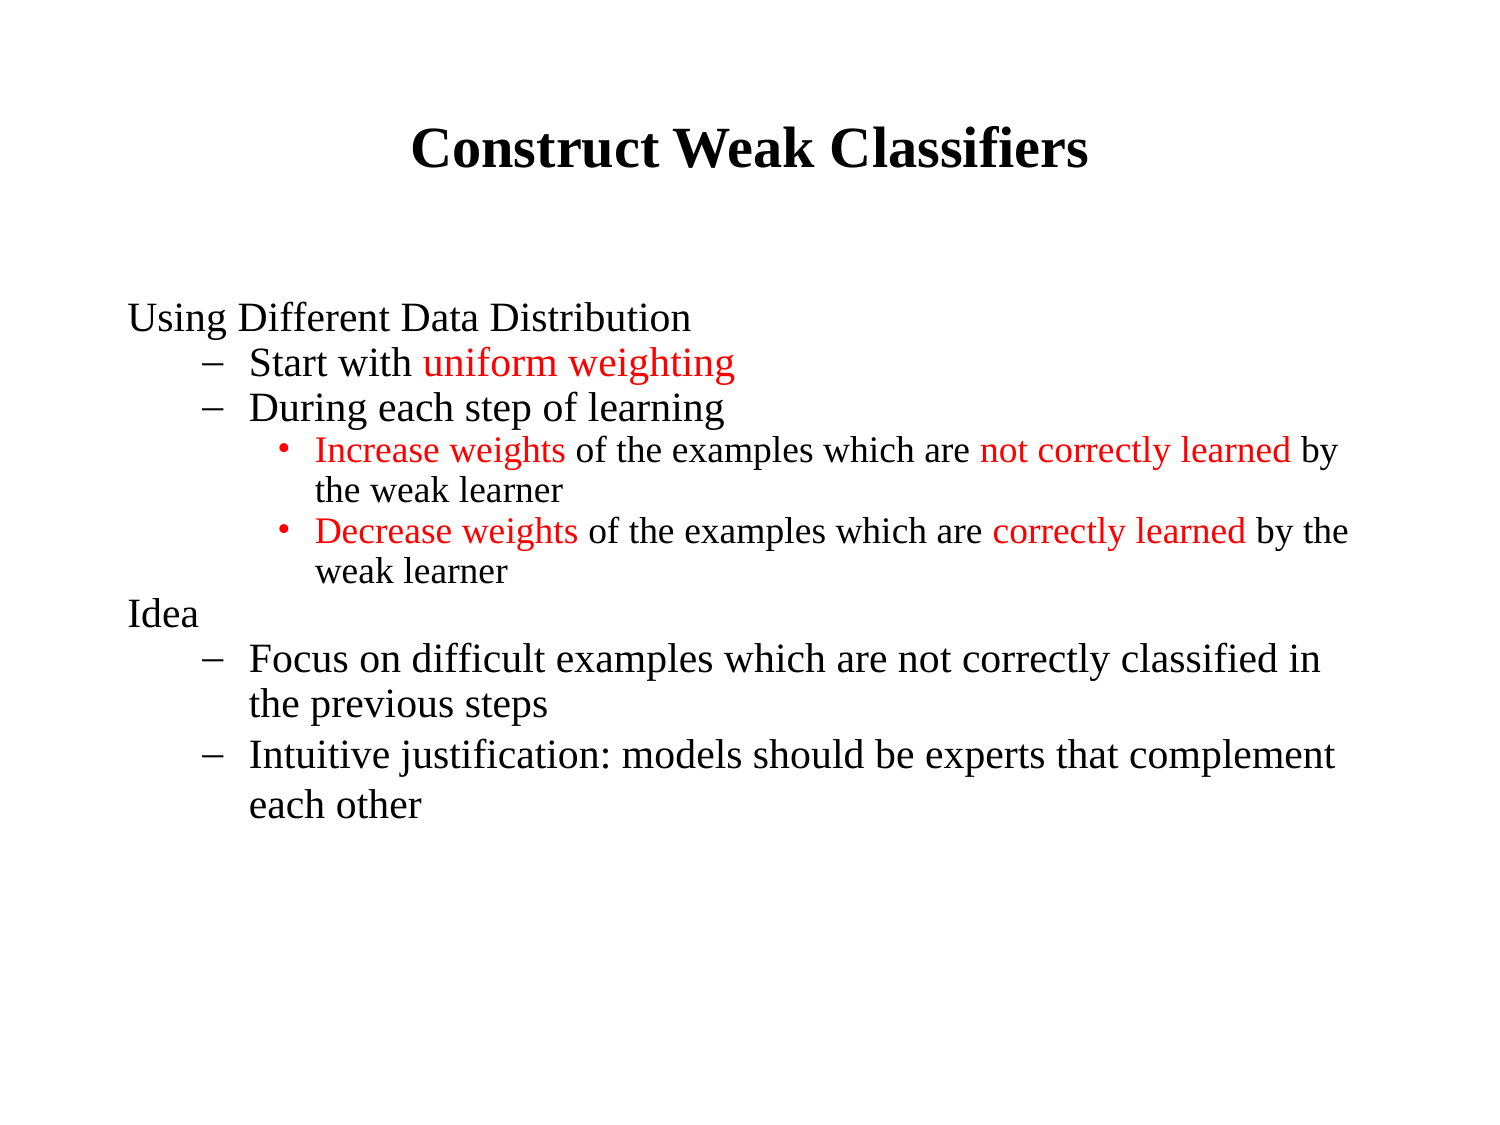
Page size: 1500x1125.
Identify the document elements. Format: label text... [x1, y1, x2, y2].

text_box Using Different Data Distribution Start with uniform weighting During each step of learning Increase weights of the examples which are not correctly learned by the weak learner Decrease weights of the examples which are correctly learned by the weak learner Idea Focus on difficult examples which are not correctly classified in the previous steps Intuitive justification: models should be experts that complement each other [112, 287, 1388, 1088]
text_box Construct Weak Classifiers [112, 49, 1388, 238]
